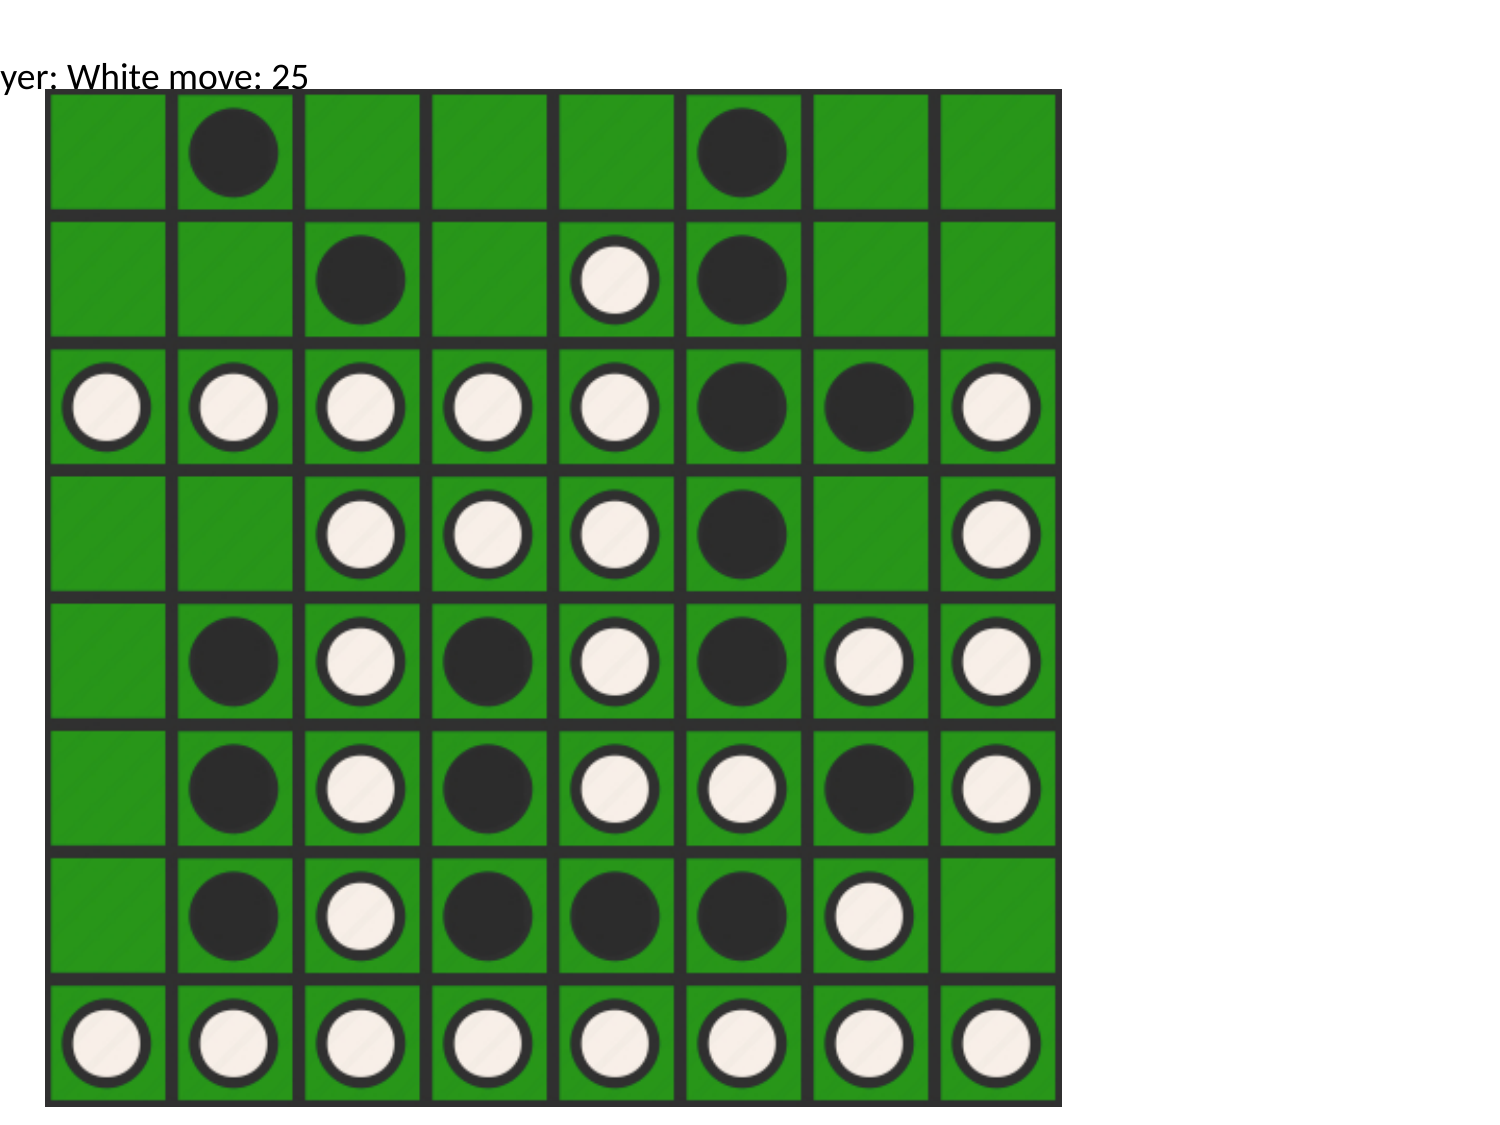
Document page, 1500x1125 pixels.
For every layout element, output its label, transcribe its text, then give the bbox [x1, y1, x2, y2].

picture [44, 89, 1062, 1107]
text_box turn: 42 player: White move: 25 [0, 44, 325, 105]
